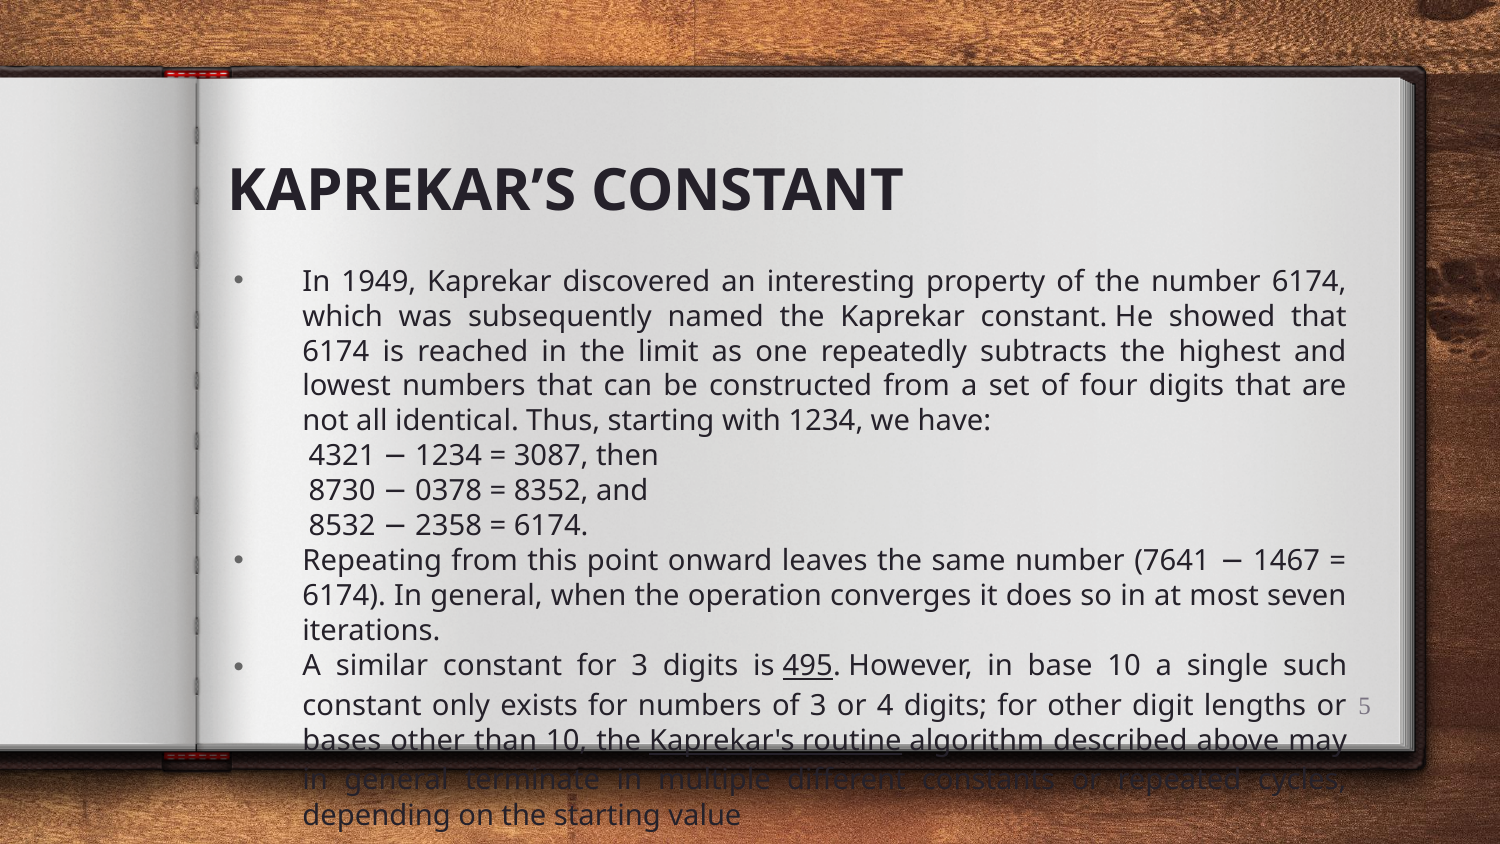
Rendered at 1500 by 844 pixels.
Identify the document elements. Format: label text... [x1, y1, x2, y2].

slide_number 5 [1295, 672, 1386, 737]
subtitle In 1949, Kaprekar discovered an interesting property of the number 6174, which was subsequently named the Kaprekar constant. He showed that 6174 is reached in the limit as one repeatedly subtracts the highest and lowest numbers that can be constructed from a set of four digits that are not all identical. Thus, starting with 1234, we have: 4321 − 1234 = 3087, then 8730 − 0378 = 8352, and 8532 − 2358 = 6174. Repeating from this point onward leaves the same number (7641 − 1467 = 6174). In general, when the operation converges it does so in at most seven iterations. A similar constant for 3 digits is 495. However, in base 10 a single such constant only exists for numbers of 3 or 4 digits; for other digit lengths or bases other than 10, the Kaprekar's routine algorithm described above may in general terminate in multiple different constants or repeated cycles, depending on the starting value [212, 246, 1363, 772]
picture [0, 0, 1500, 844]
title KAPREKAR’S CONSTANT [212, 84, 1165, 238]
